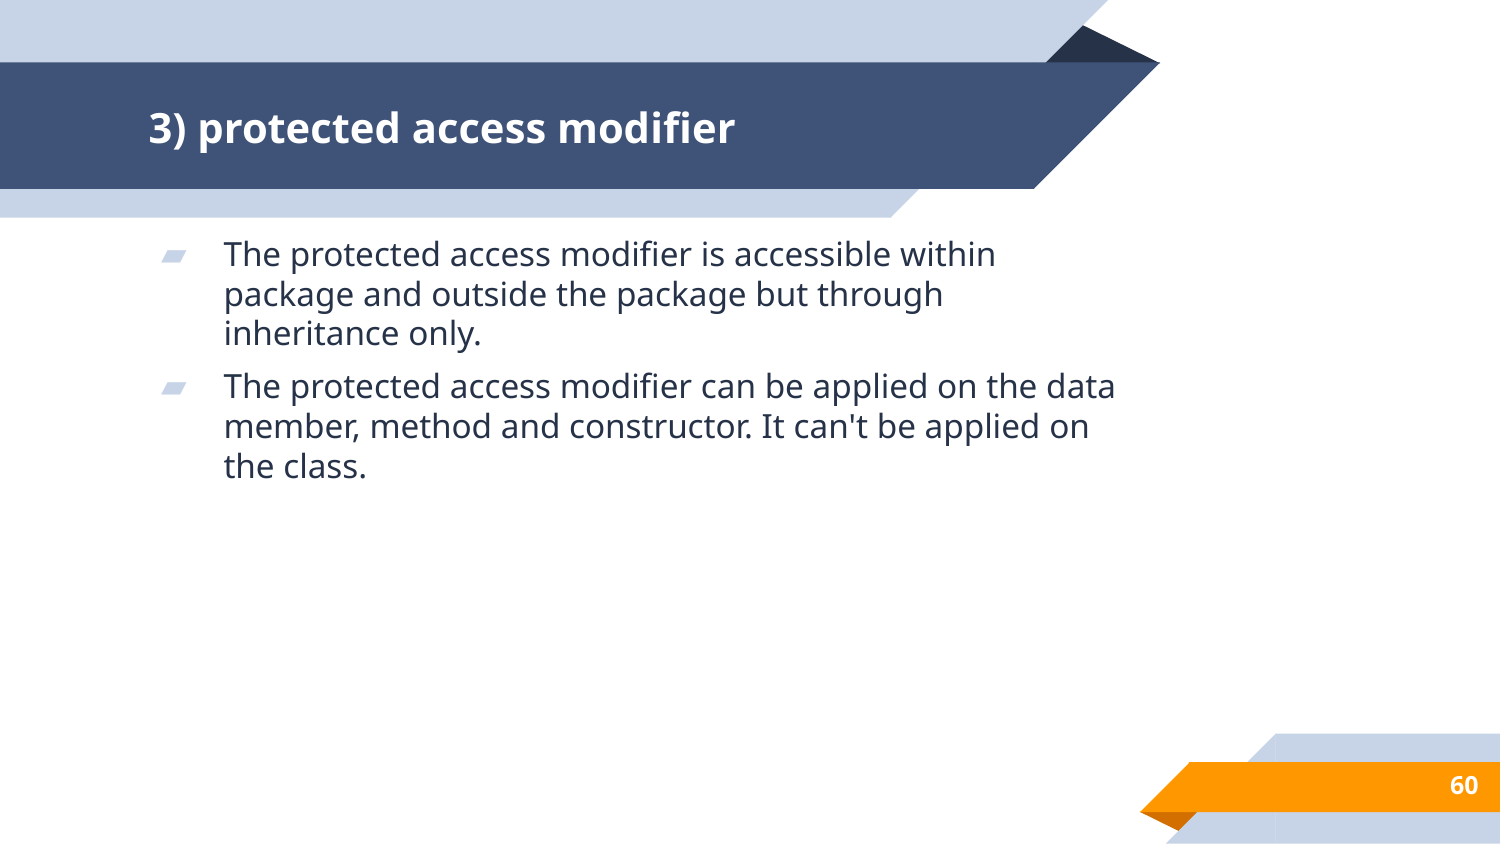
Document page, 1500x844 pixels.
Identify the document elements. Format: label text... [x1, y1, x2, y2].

list The protected access modifier is accessible within package and outside the package but through inheritance only. The protected access modifier can be applied on the data member, method and constructor. It can't be applied on the class. [133, 217, 1140, 734]
title 3) protected access modifier [133, 64, 1035, 190]
slide_number 60 [1249, 760, 1494, 813]
